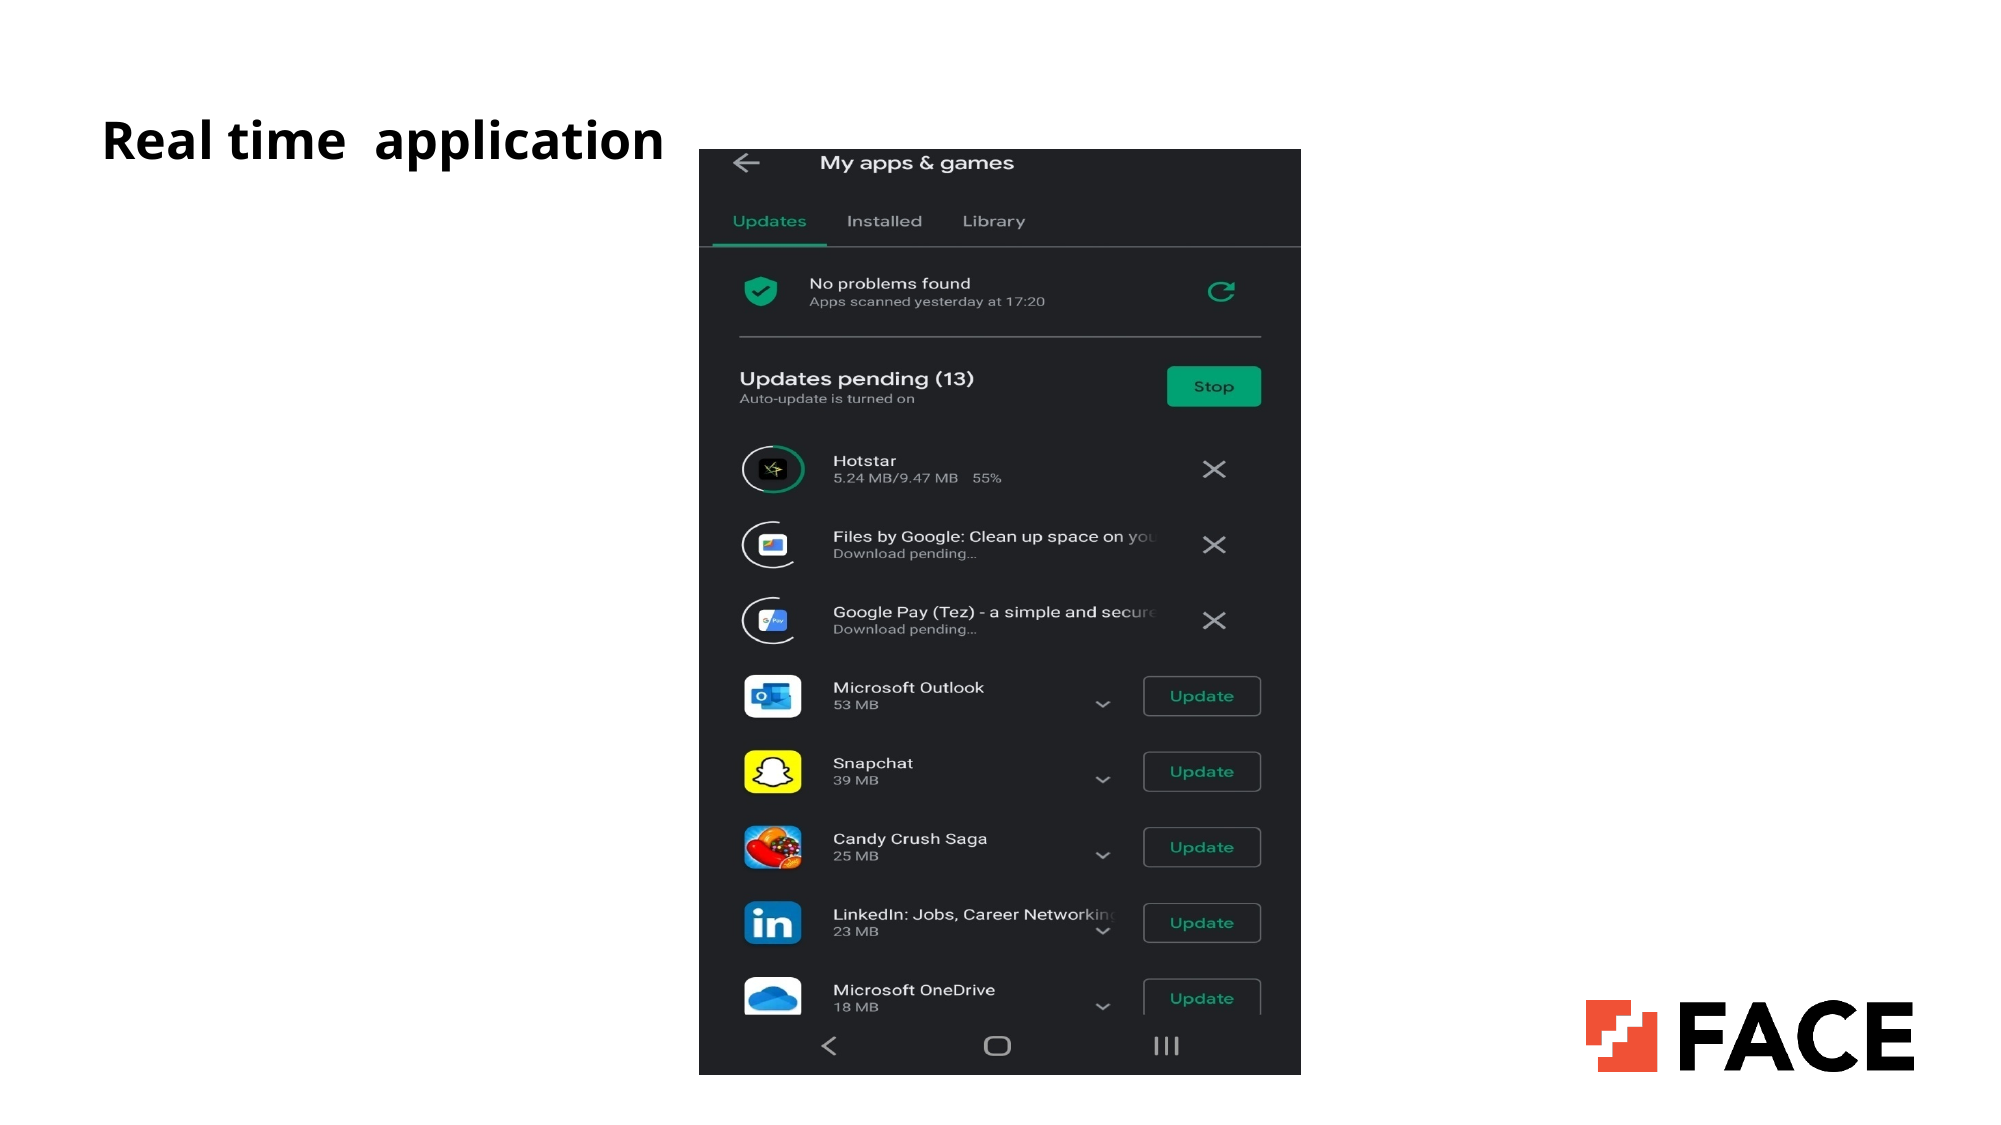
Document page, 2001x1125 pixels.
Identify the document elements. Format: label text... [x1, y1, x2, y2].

text_box Real time application [86, 99, 1900, 178]
picture [1586, 1000, 1915, 1072]
picture [699, 149, 1301, 1076]
